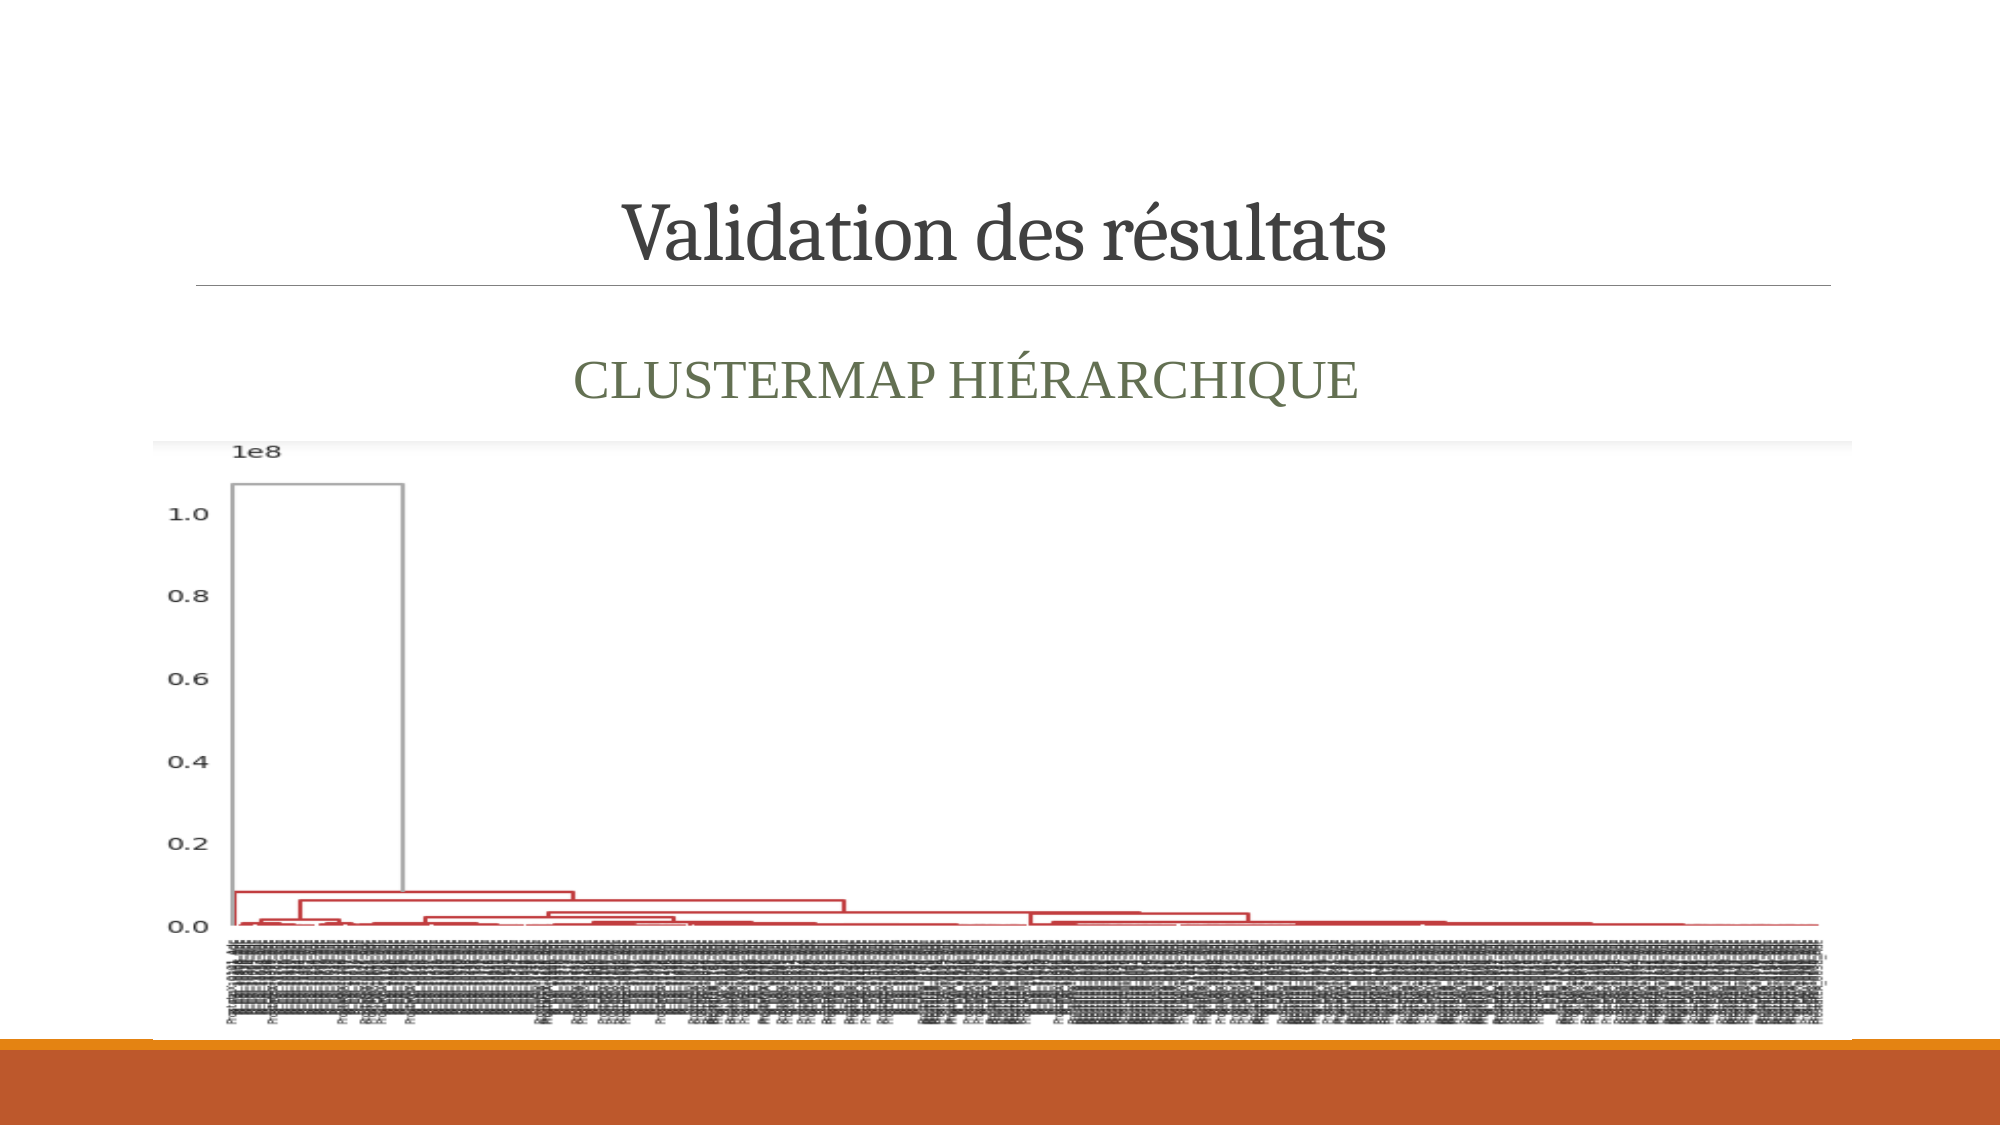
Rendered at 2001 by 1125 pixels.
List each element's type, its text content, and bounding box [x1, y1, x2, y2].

picture [153, 440, 1852, 1040]
list Clustermap hiérarchique [510, 320, 1425, 438]
title Validation des résultats [180, 47, 1830, 285]
